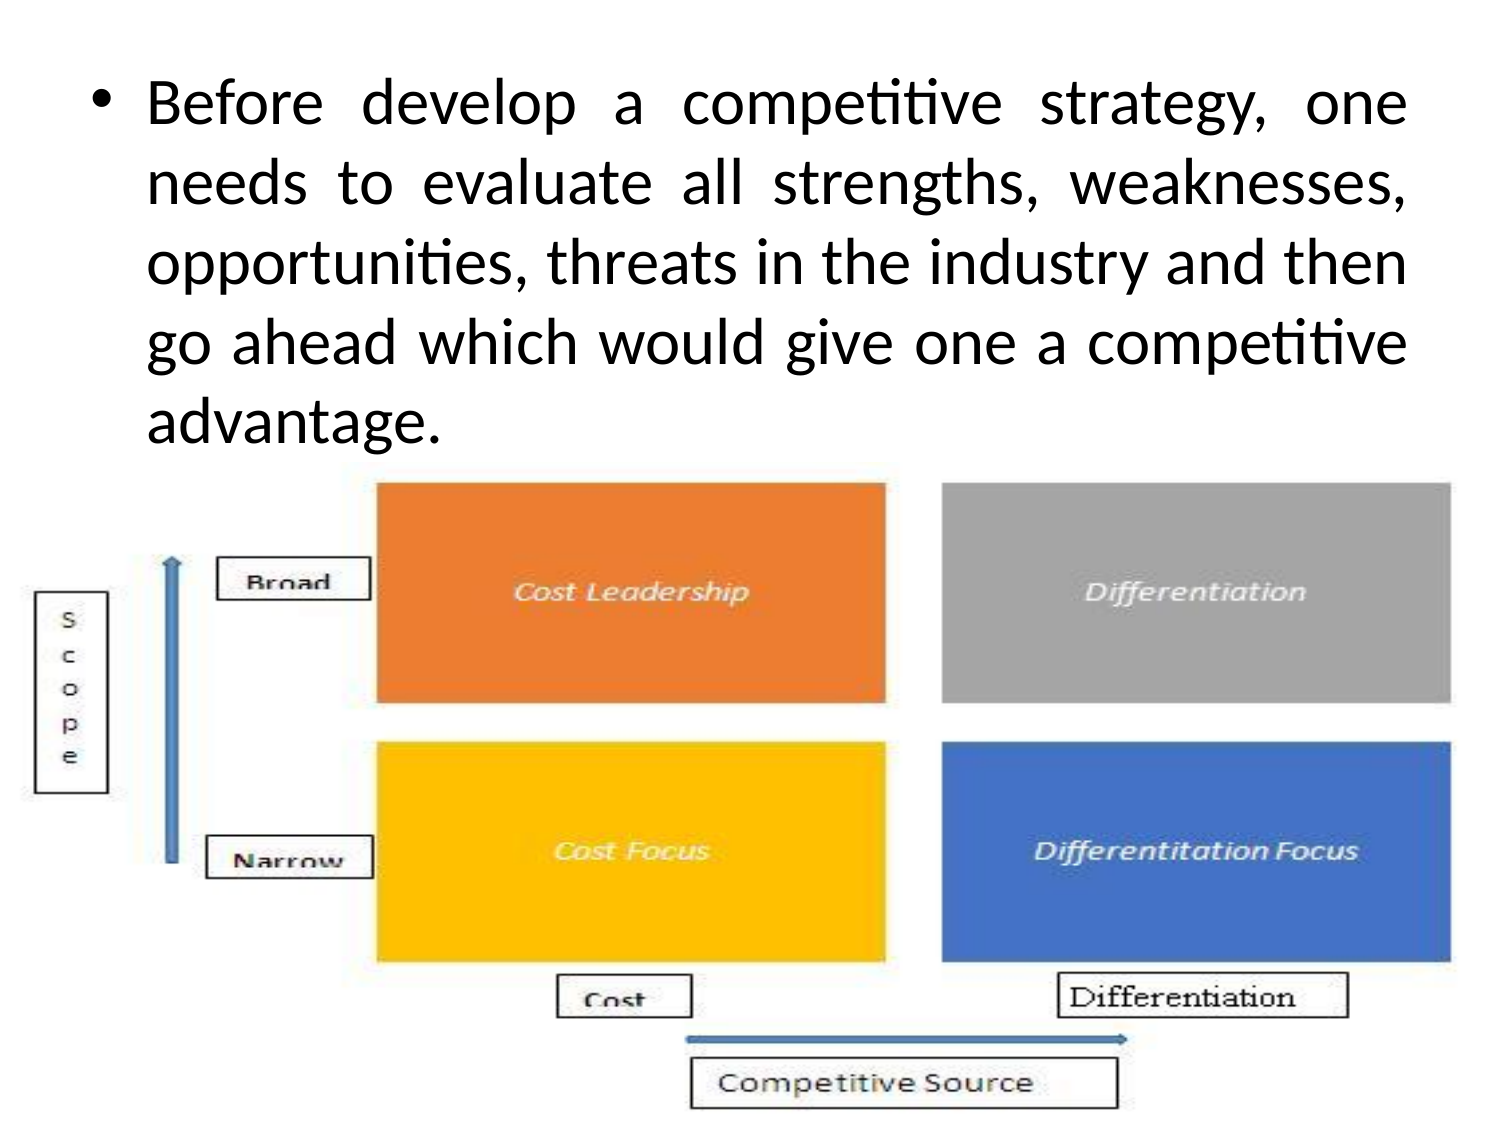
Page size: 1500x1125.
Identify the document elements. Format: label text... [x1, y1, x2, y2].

picture [0, 462, 1500, 1125]
list Before develop a competitive strategy, one needs to evaluate all strengths, weaknesses, opportunities, threats in the industry and then go ahead which would give one a competitive advantage. [75, 50, 1425, 460]
